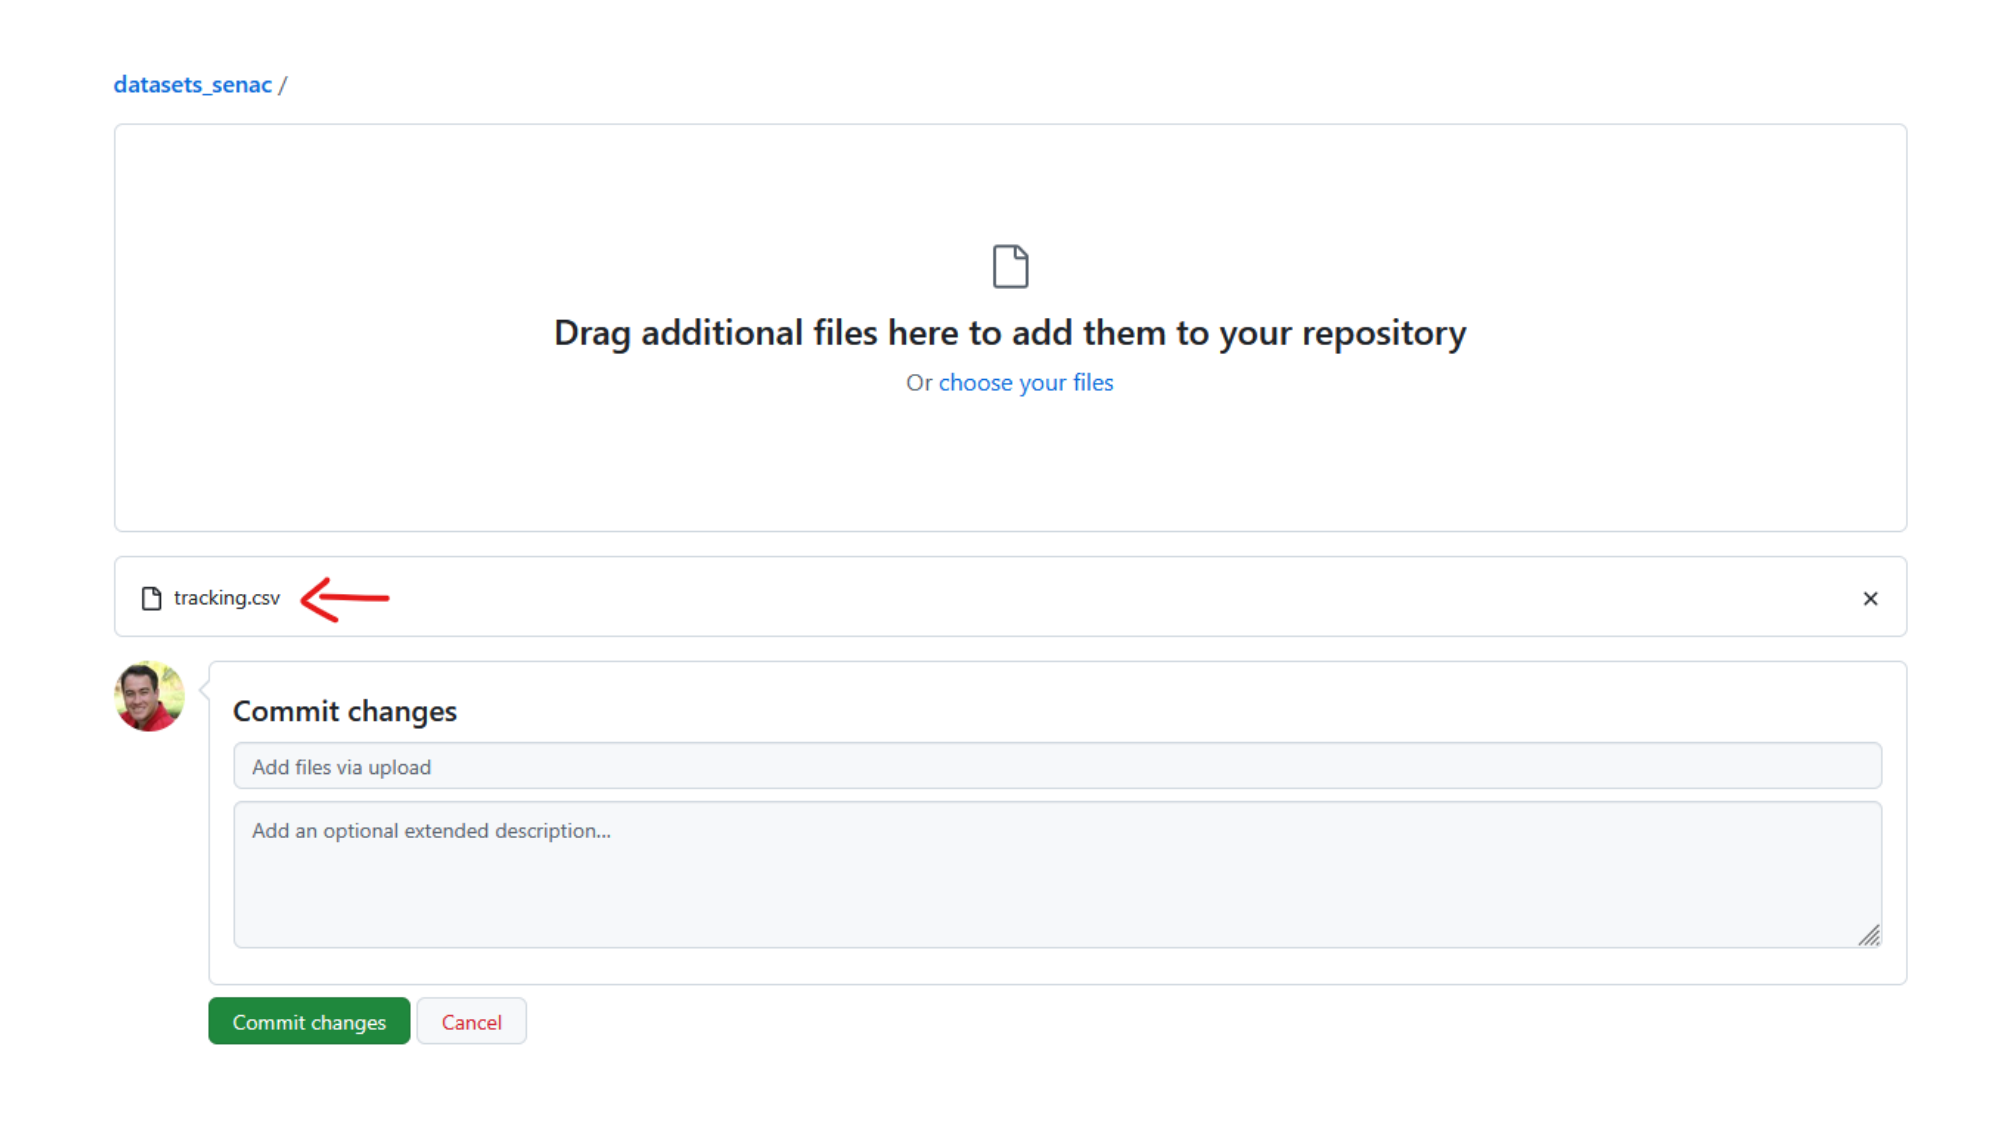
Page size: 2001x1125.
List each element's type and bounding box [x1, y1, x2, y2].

picture [72, 41, 1962, 1084]
